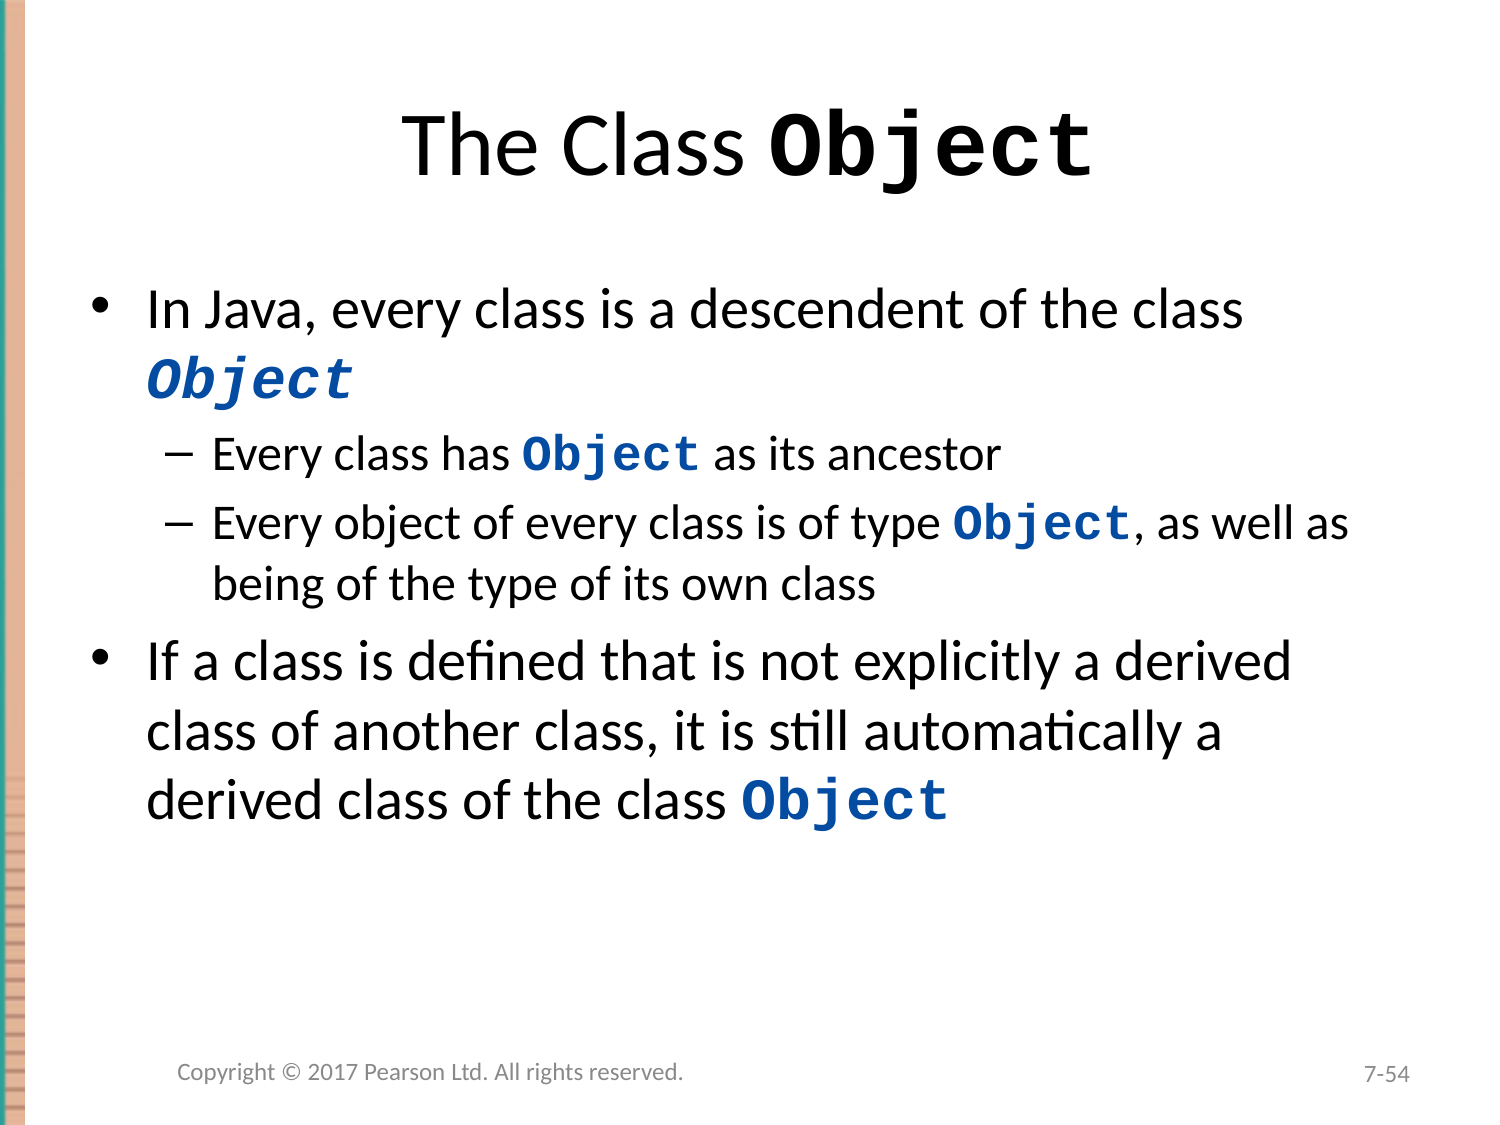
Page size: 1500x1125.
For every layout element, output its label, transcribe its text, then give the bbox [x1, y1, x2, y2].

list In Java, every class is a descendent of the class Object Every class has Object as its ancestor Every object of every class is of type Object, as well as being of the type of its own class If a class is defined that is not explicitly a derived class of another class, it is still automatically a derived class of the class Object [75, 262, 1425, 1005]
title The Class Object [75, 45, 1425, 233]
footer Copyright © 2017 Pearson Ltd. All rights reserved. [75, 1040, 788, 1100]
slide_number 7-54 [1074, 1042, 1425, 1103]
picture [0, 0, 25, 1125]
